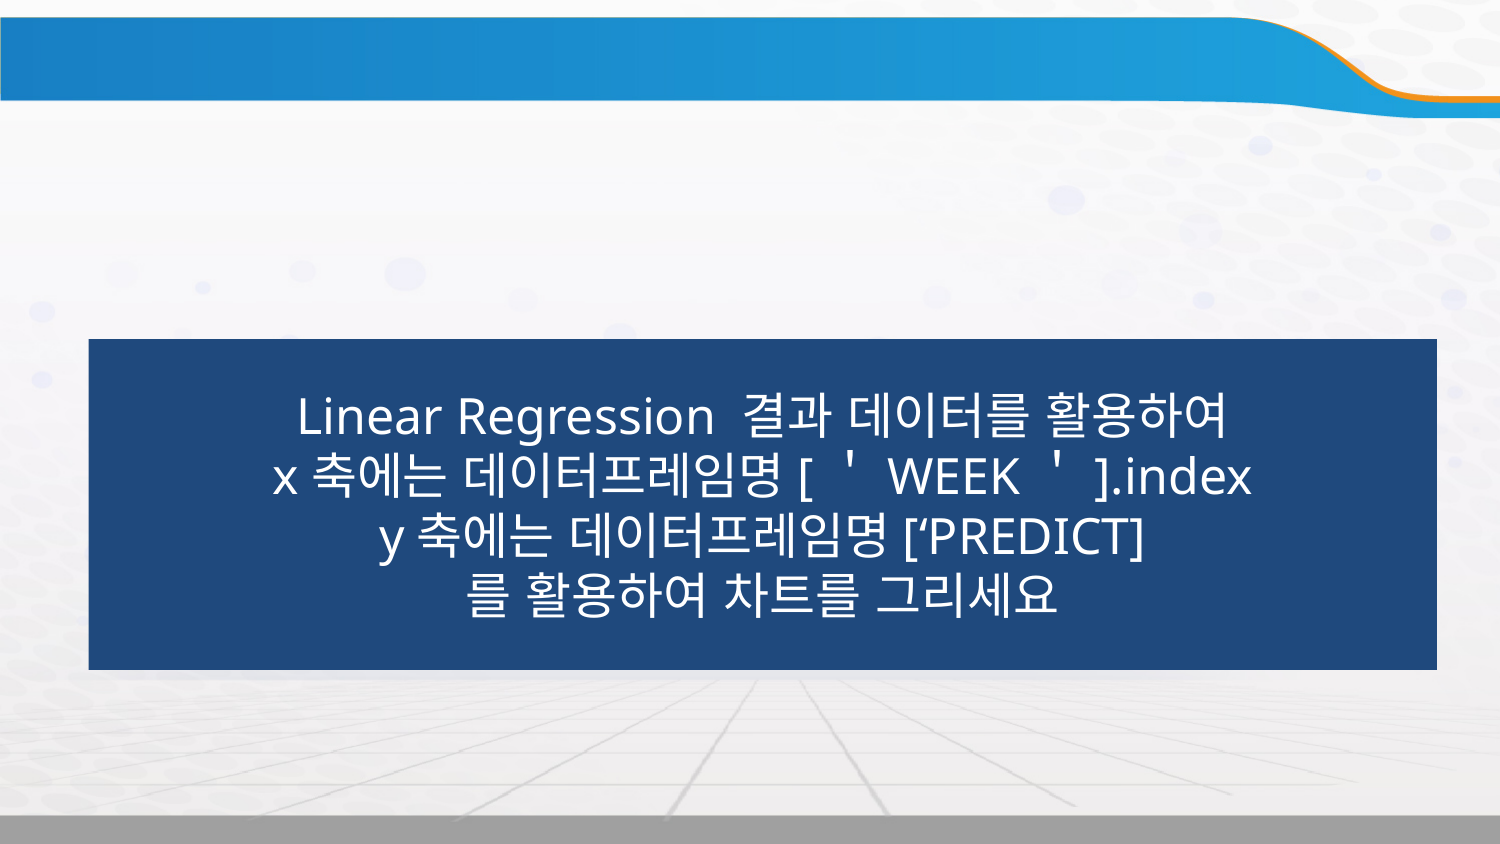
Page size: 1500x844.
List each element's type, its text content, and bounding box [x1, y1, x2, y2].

picture [0, 0, 1500, 844]
text_box Linear Regression 결과 데이터를 활용하여 x축에는 데이터프레임명[＇WEEK＇].index y축에는 데이터프레임명[‘PREDICT] 를 활용하여 차트를 그리세요 [88, 339, 1437, 670]
